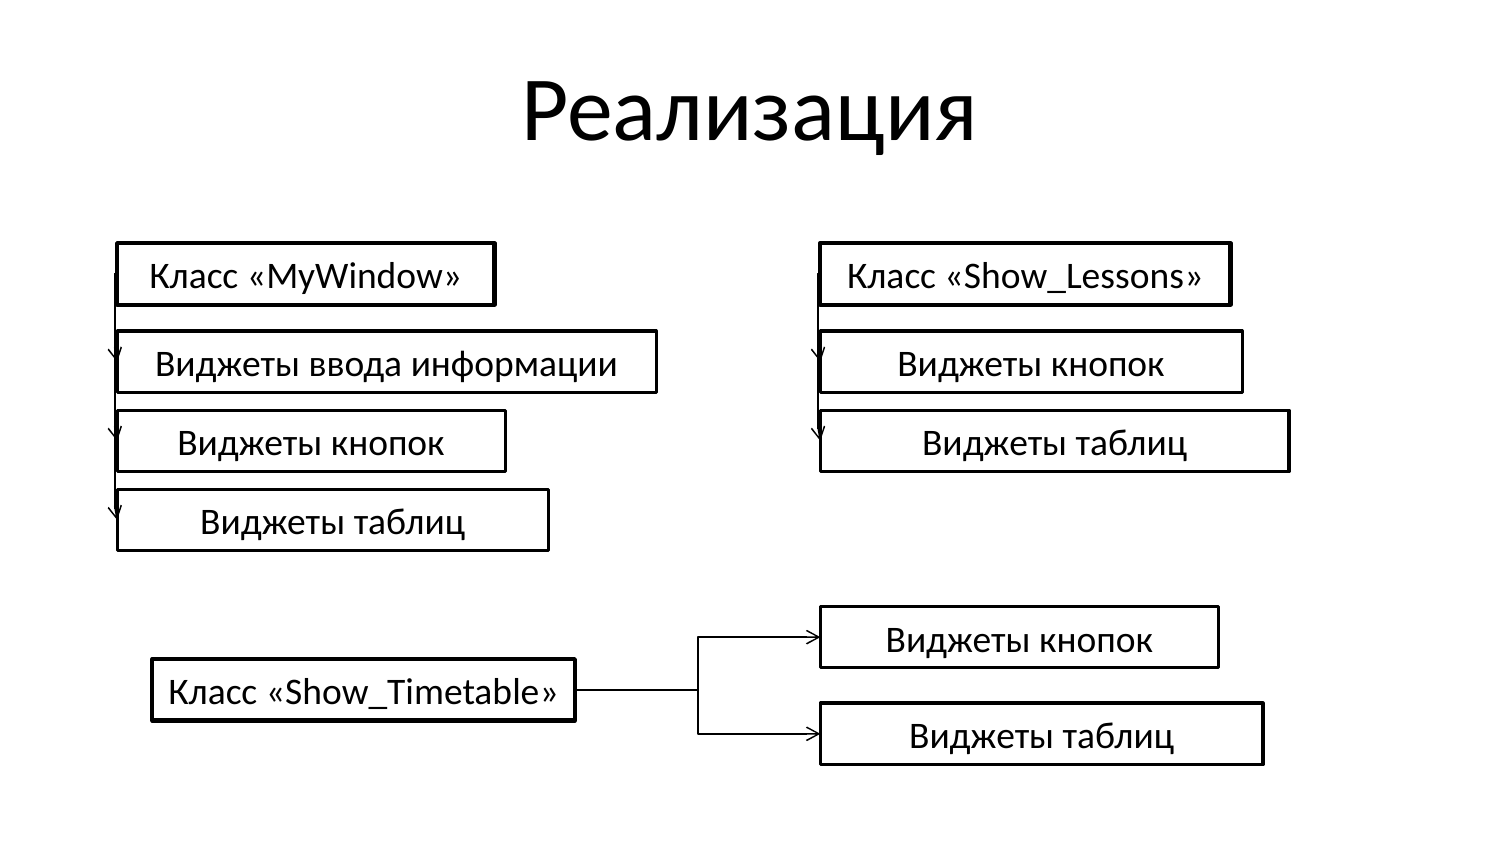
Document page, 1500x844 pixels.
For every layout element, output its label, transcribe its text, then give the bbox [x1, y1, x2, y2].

text_box Класс «Show_Lessons» [818, 241, 1233, 307]
text_box Виджеты кнопок [121, 408, 507, 474]
text_box Виджеты таблиц [818, 408, 1291, 474]
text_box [574, 636, 821, 691]
text_box Виджеты кнопок [818, 604, 1221, 670]
title Реализация [75, 33, 1425, 175]
text_box Класс «MyWindow» [115, 241, 497, 307]
text_box Виджеты кнопок [824, 329, 1244, 395]
text_box Класс «Show_Timetable» [150, 657, 569, 723]
text_box Виджеты ввода информации [122, 329, 658, 395]
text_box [574, 696, 821, 735]
text_box Виджеты таблиц [818, 701, 1265, 767]
text_box Виджеты таблиц [115, 487, 550, 553]
